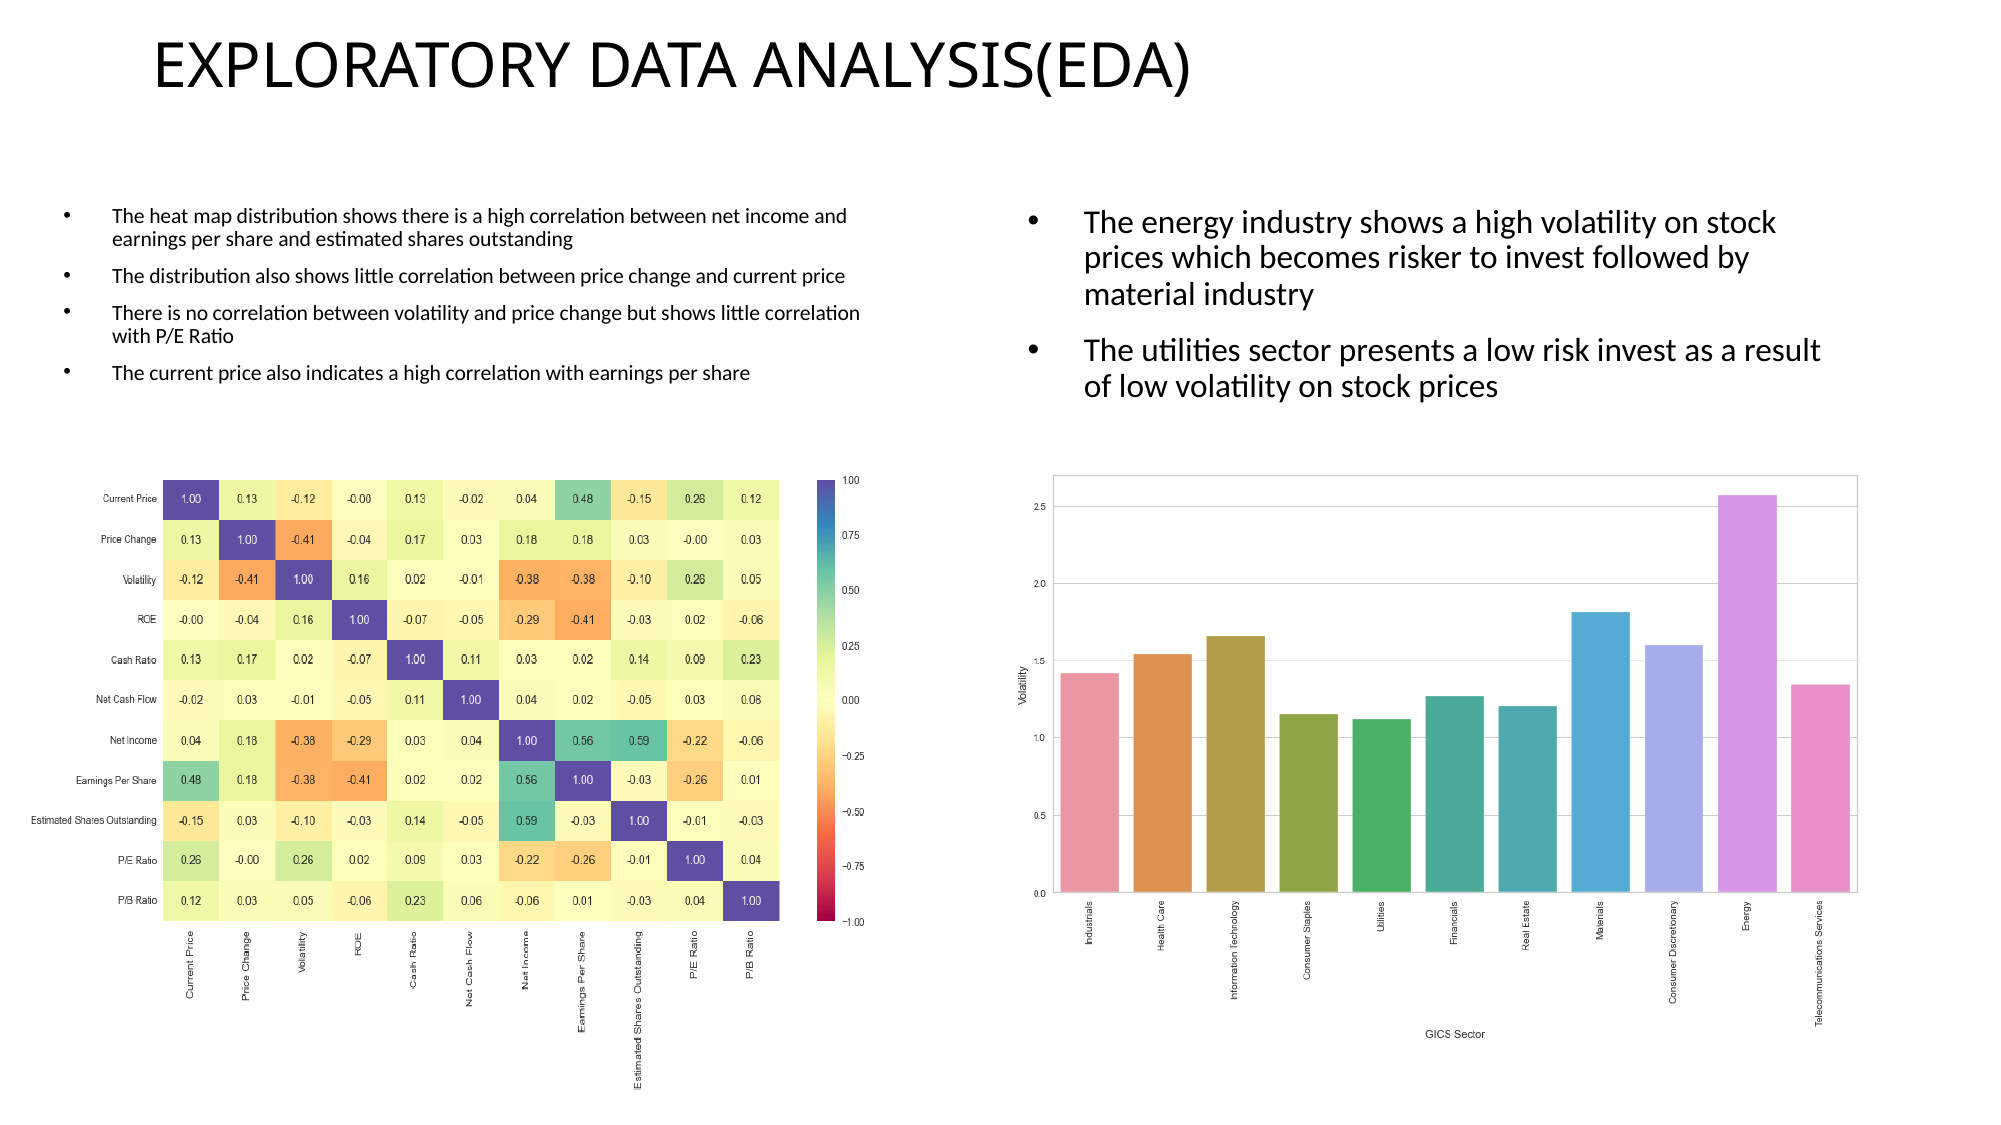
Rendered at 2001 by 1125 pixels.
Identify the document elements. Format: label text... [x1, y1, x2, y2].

title EXPLORATORY DATA ANALYSIS(EDA) [137, 25, 1863, 109]
list The energy industry shows a high volatility on stock prices which becomes risker to invest followed by material industry The utilities sector presents a low risk invest as a result of low volatility on stock prices [1012, 303, 1863, 411]
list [1012, 468, 1863, 1046]
list The heat map distribution shows there is a high correlation between net income and earnings per share and estimated shares outstanding The distribution also shows little correlation between price change and current price There is no correlation between volatility and price change but shows little correlation with P/E Ratio The current price also indicates a high correlation with earnings per share [48, 196, 895, 396]
text_box [162, 84, 1888, 303]
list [24, 468, 871, 1097]
